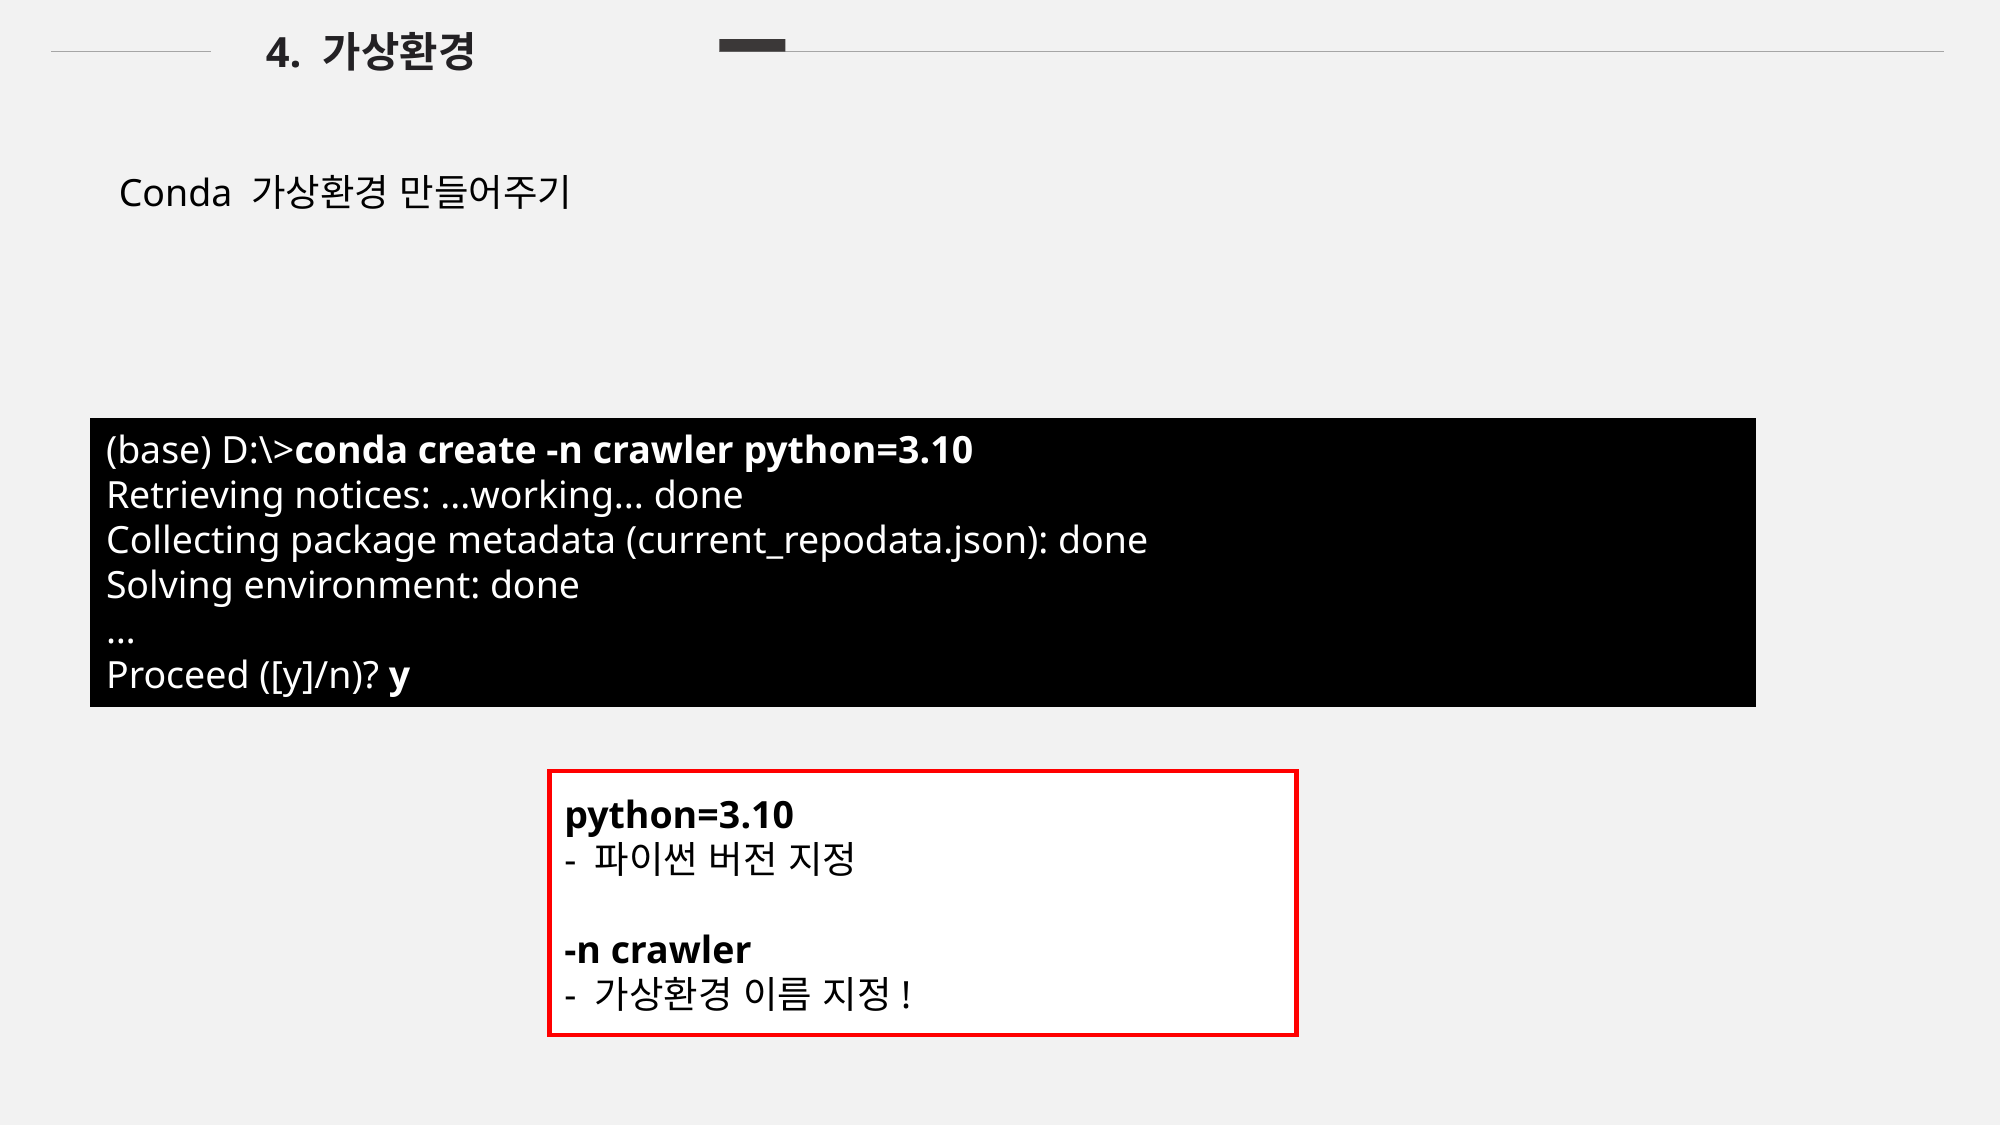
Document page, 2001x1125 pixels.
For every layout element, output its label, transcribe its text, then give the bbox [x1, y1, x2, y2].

text_box Conda 가상환경 만들어주기 [104, 161, 588, 221]
text_box [718, 38, 786, 53]
text_box 4. 가상환경 [251, 18, 1346, 84]
text_box python=3.10 - 파이썬 버전 지정 -n crawler - 가상환경 이름 지정! [549, 770, 1297, 1036]
text_box (base) D:\>conda create -n crawler python=3.10 Retrieving notices: ...working... done Collecting package metadata (current_repodata.json): done Solving environment: done … Proceed ([y]/n)? y [90, 418, 1756, 707]
